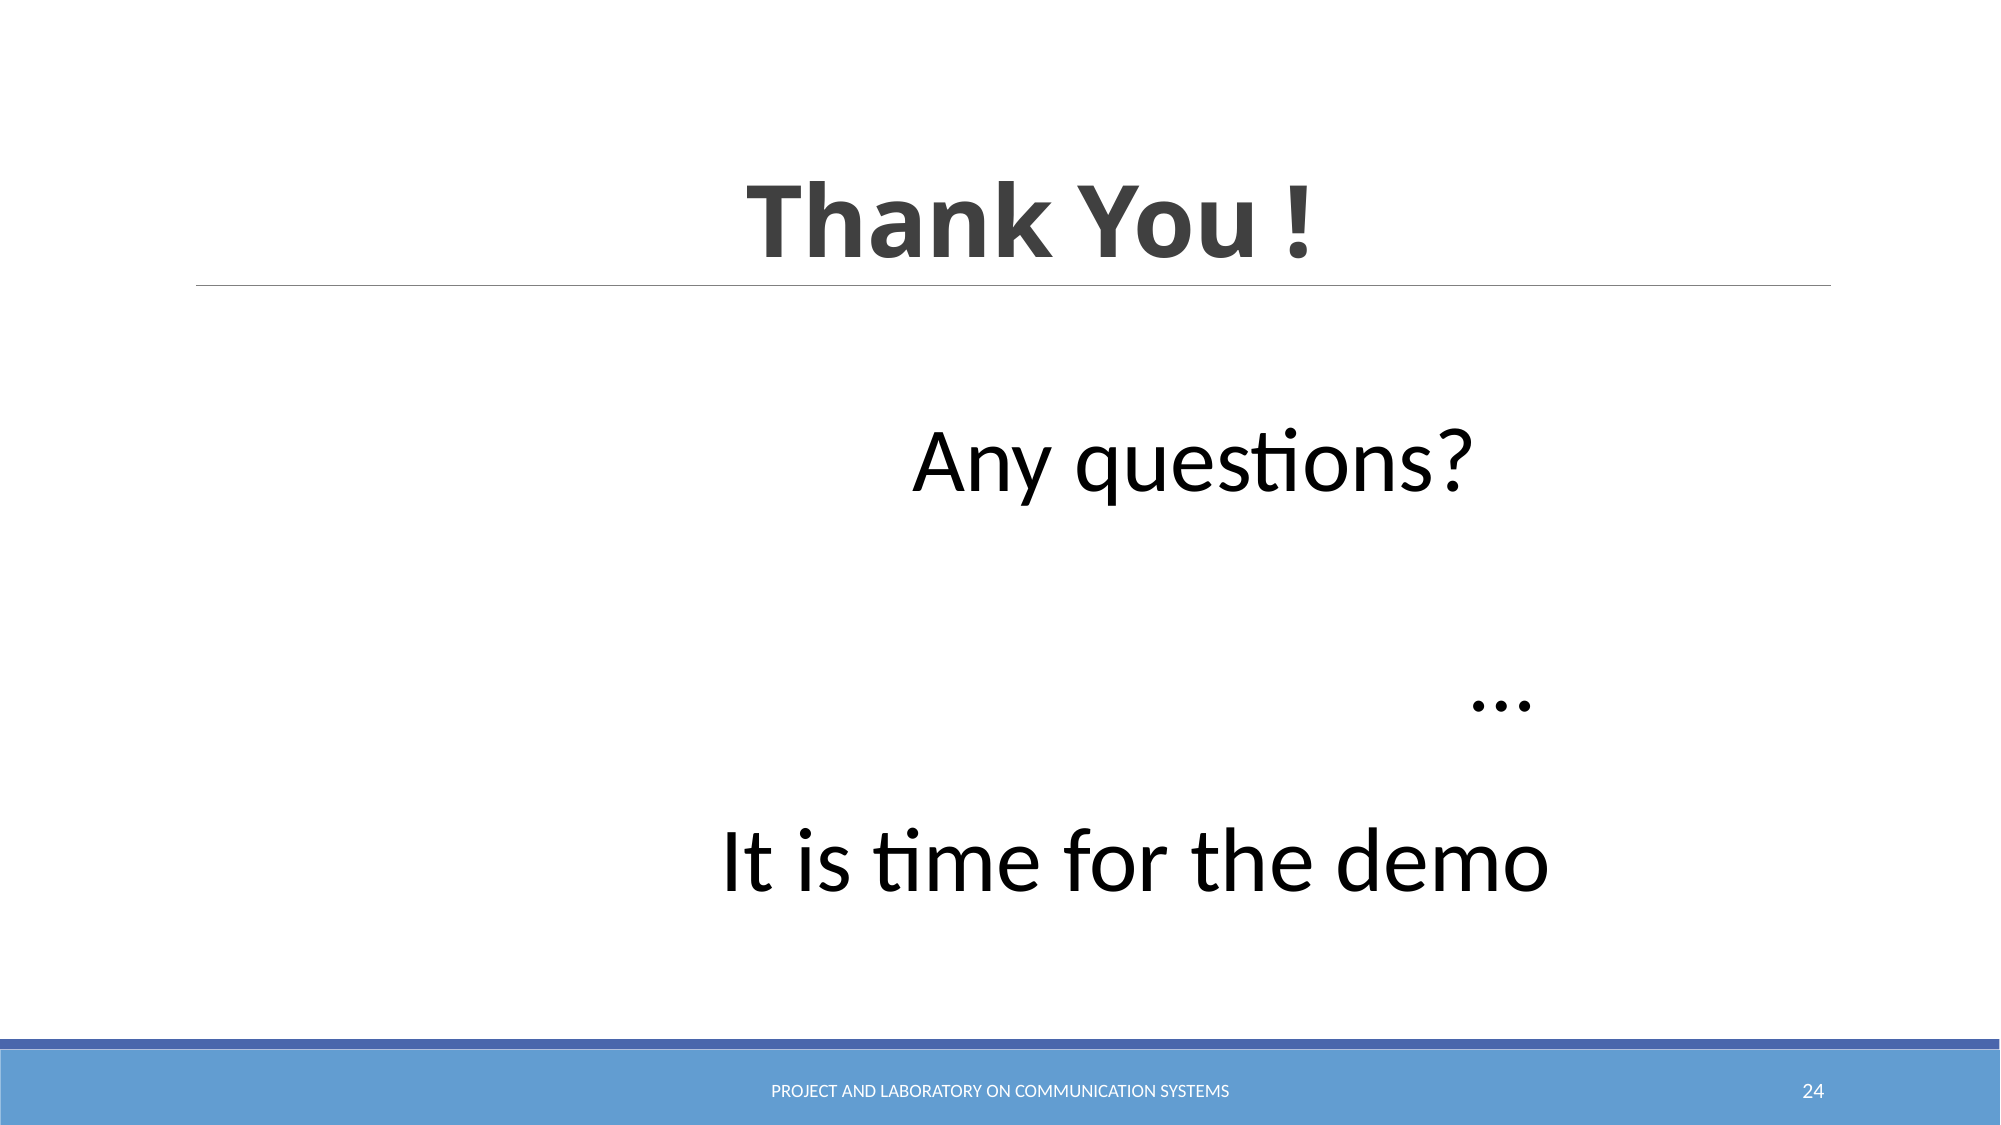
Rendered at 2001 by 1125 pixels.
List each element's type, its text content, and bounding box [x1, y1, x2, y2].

title Thank You ! [180, 47, 1830, 285]
text_box Any questions? … It is time for the demo [406, 392, 1662, 917]
footer Project and laboratory on communication systems [604, 1059, 1396, 1120]
slide_number 24 [1624, 1059, 1840, 1120]
